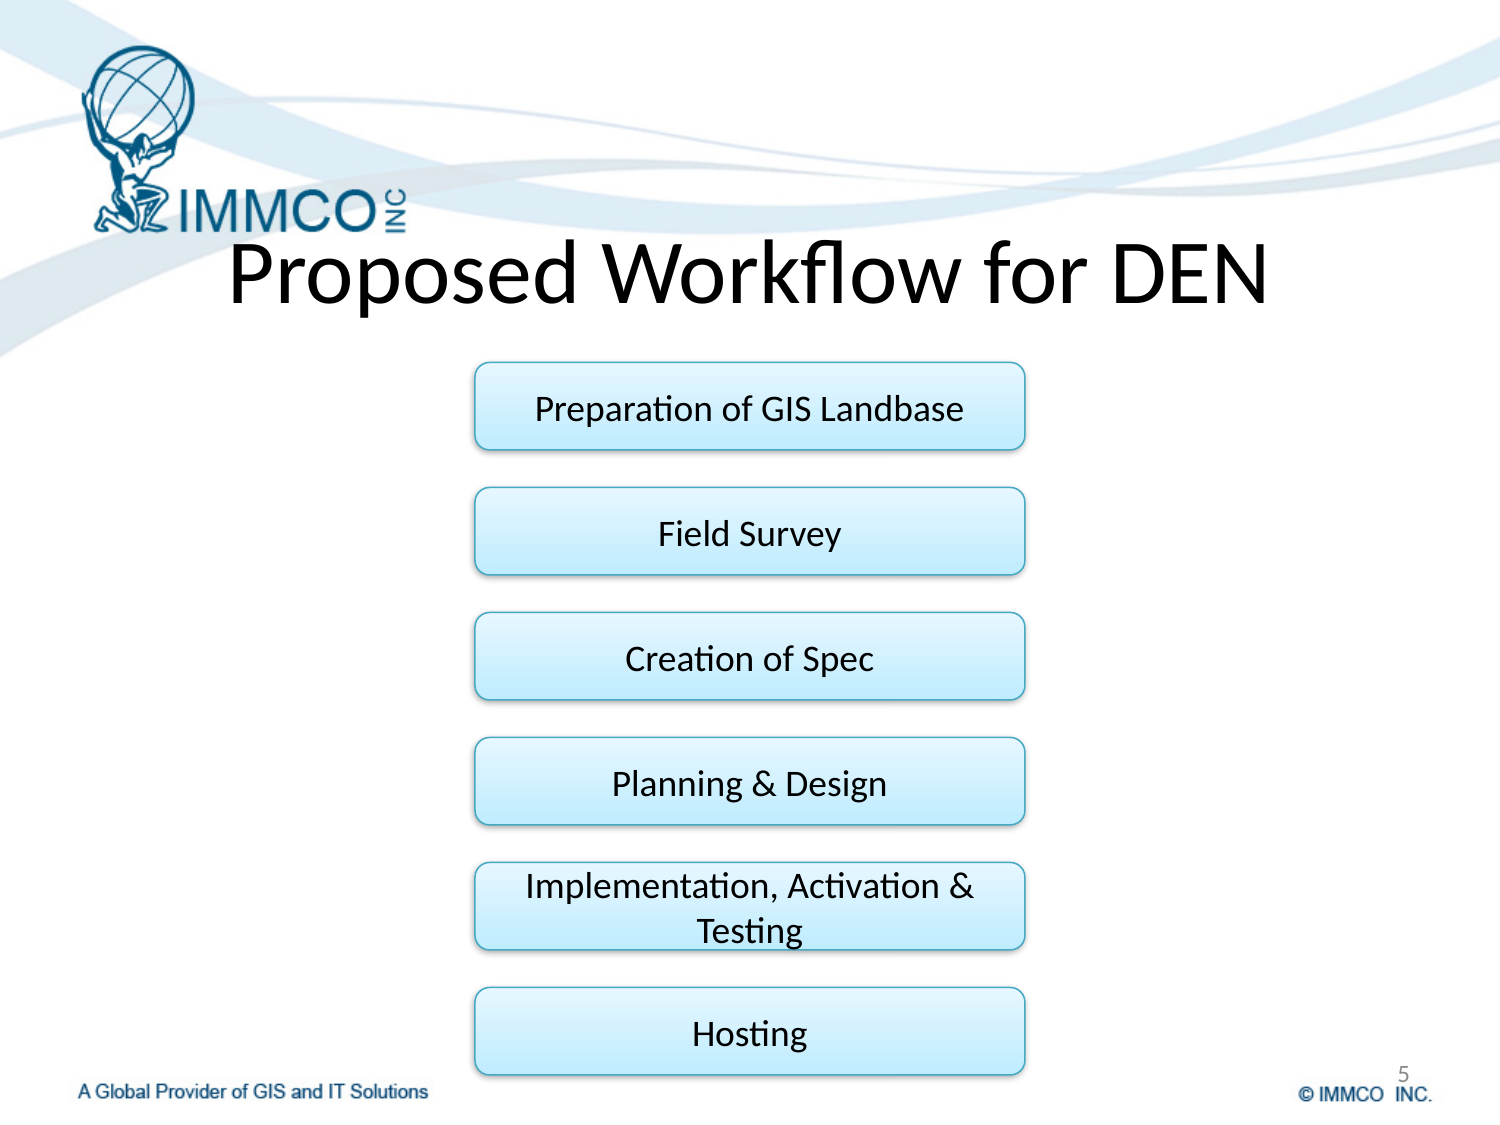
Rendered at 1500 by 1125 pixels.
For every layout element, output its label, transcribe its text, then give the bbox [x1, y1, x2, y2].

text_box Preparation of GIS Landbase [474, 361, 1026, 451]
text_box Hosting [474, 986, 1026, 1076]
text_box Planning & Design [474, 736, 1026, 826]
title Proposed Workflow for DEN [112, 146, 1388, 388]
picture [0, 0, 1500, 1125]
slide_number 5 [1074, 1042, 1425, 1103]
text_box Implementation, Activation & Testing [474, 861, 1026, 951]
text_box Creation of Spec [474, 611, 1026, 701]
text_box Field Survey [474, 486, 1026, 576]
